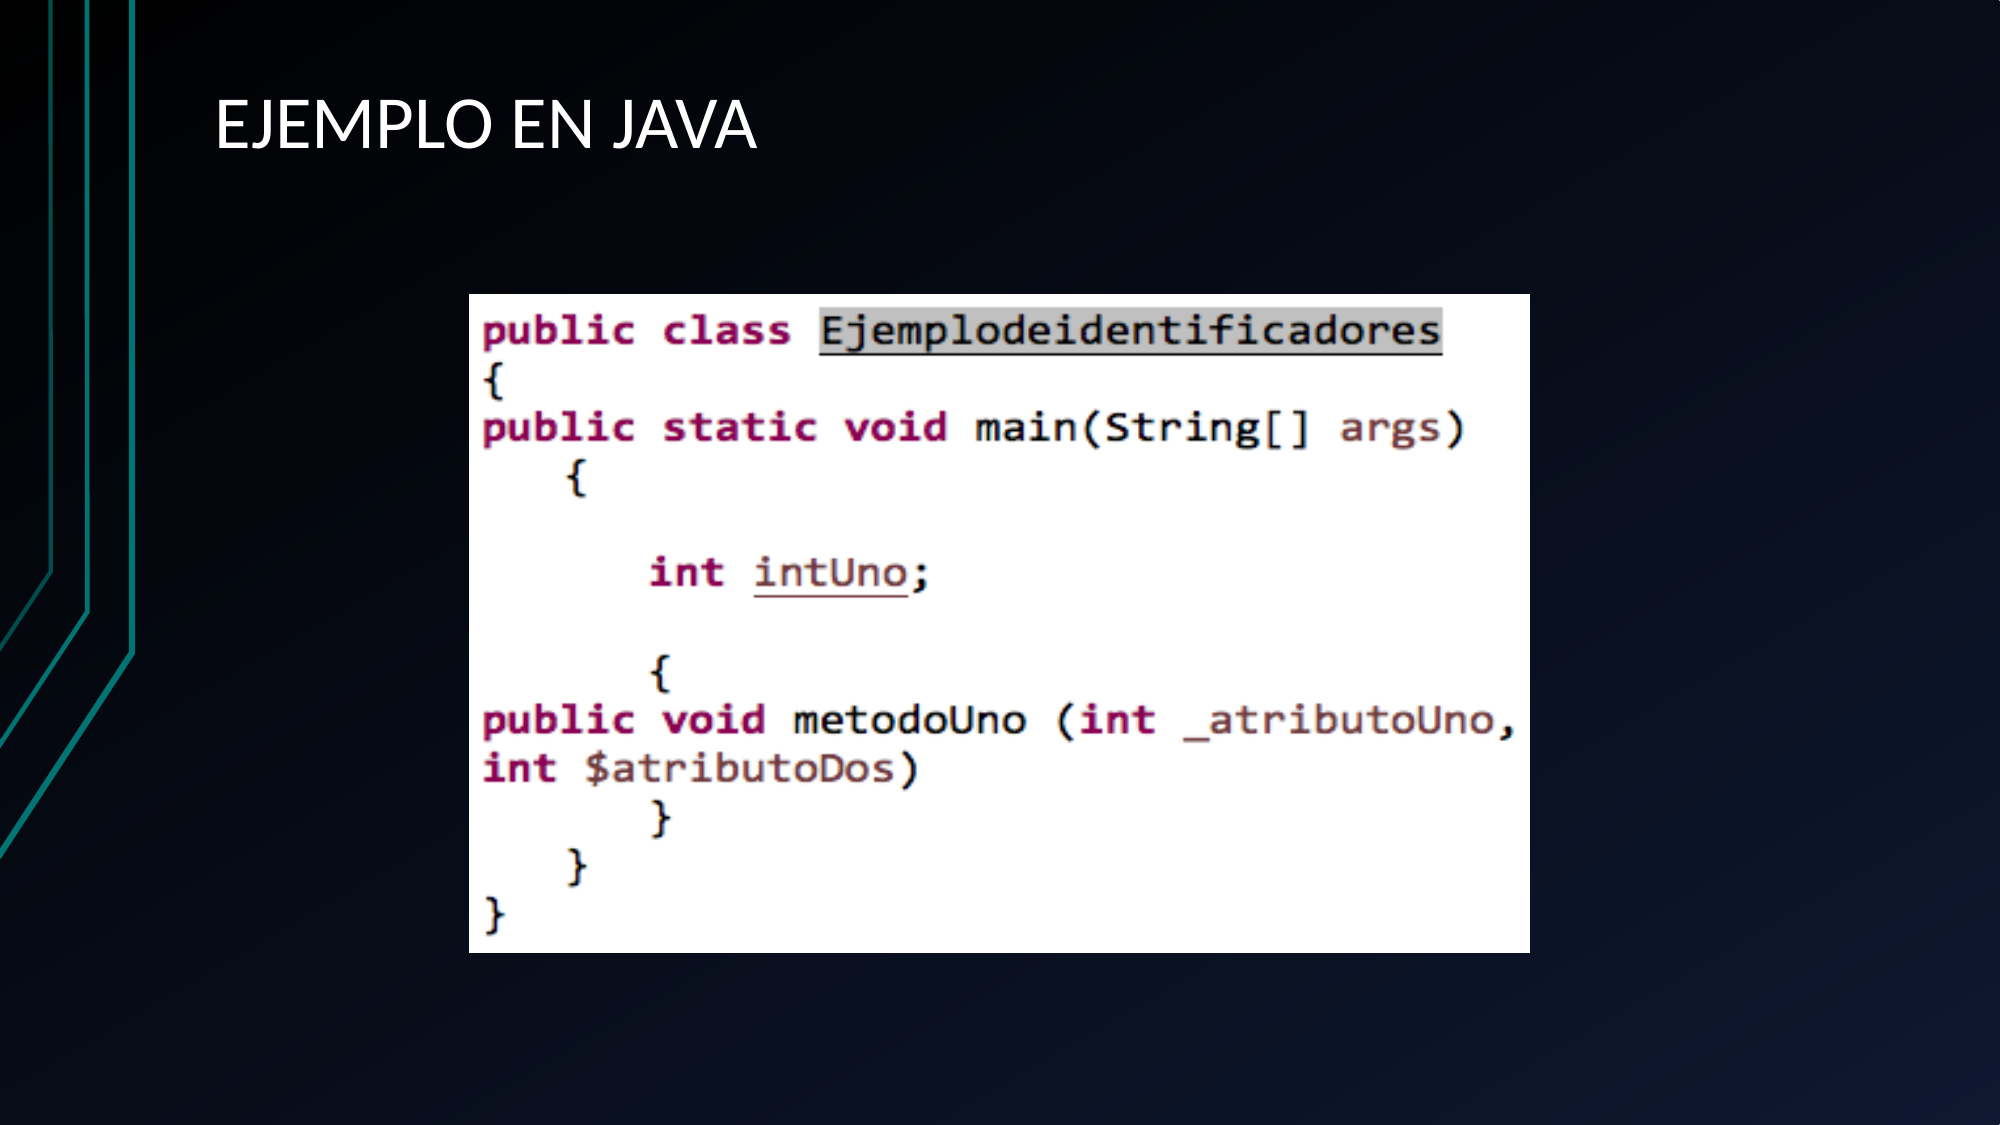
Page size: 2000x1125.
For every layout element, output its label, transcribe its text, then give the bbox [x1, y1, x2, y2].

picture [469, 294, 1530, 953]
text_box EJEMPLO EN JAVA [199, 66, 1900, 173]
